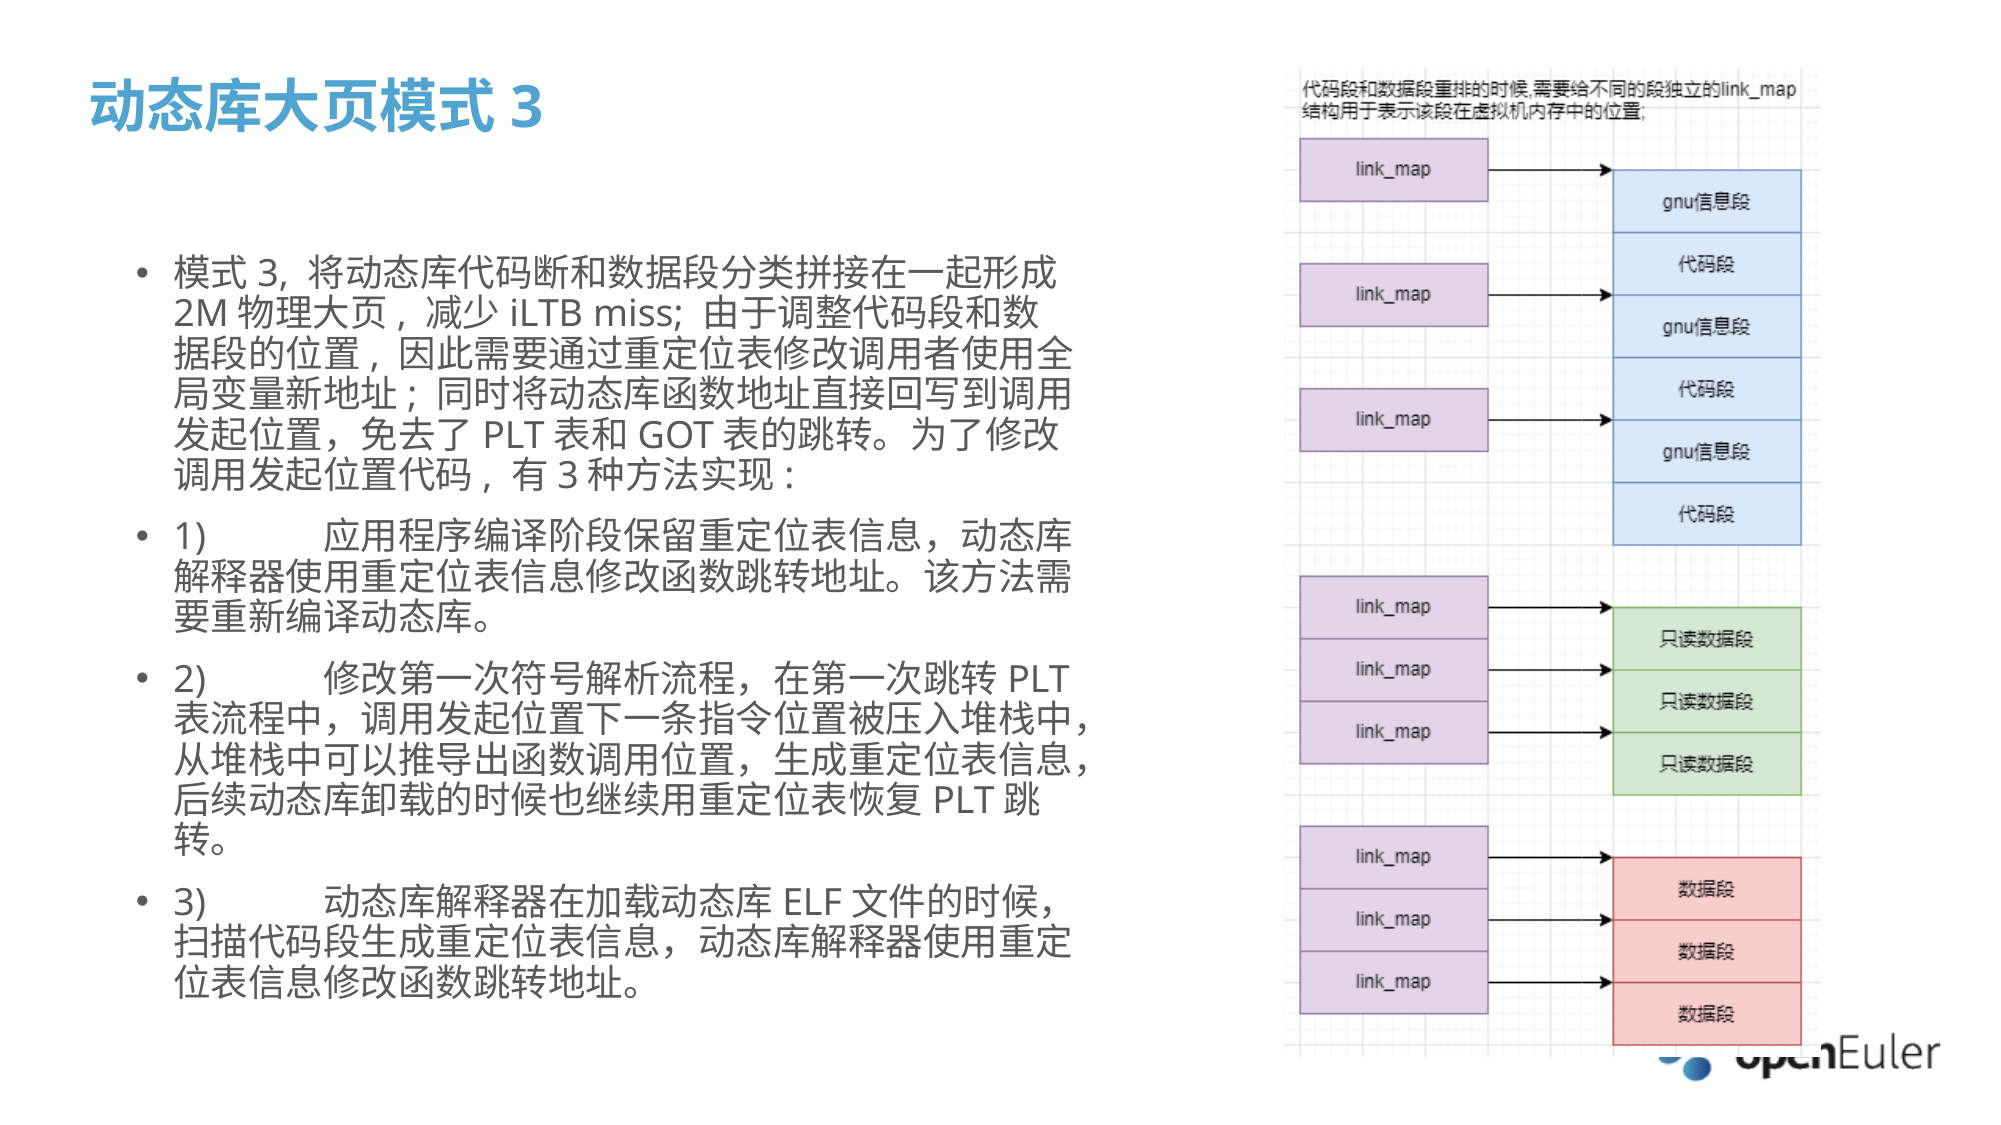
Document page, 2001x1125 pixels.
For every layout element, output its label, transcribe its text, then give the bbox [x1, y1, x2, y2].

list 模式3, 将动态库代码断和数据段分类拼接在一起形成2M物理大页, 减少iLTB miss; 由于调整代码段和数据段的位置, 因此需要通过重定位表修改调用者使用全局变量新地址; 同时将动态库函数地址直接回写到调用发起位置，免去了PLT表和GOT表的跳转。为了修改调用发起位置代码, 有3种方法实现: 1) 应用程序编译阶段保留重定位表信息，动态库解释器使用重定位表信息修改函数跳转地址。该方法需要重新编译动态库。 2) 修改第一次符号解析流程，在第一次跳转PLT表流程中，调用发起位置下一条指令位置被压入堆栈中，从堆栈中可以推导出函数调用位置，生成重定位表信息，后续动态库卸载的时候也继续用重定位表恢复PLT跳转。 3) 动态库解释器在加载动态库ELF文件的时候，扫描代码段生成重定位表信息，动态库解释器使用重定位表信息修改函数跳转地址。 [120, 246, 1092, 1016]
title 动态库大页模式3 [73, 54, 1930, 162]
picture [1284, 68, 1958, 1098]
